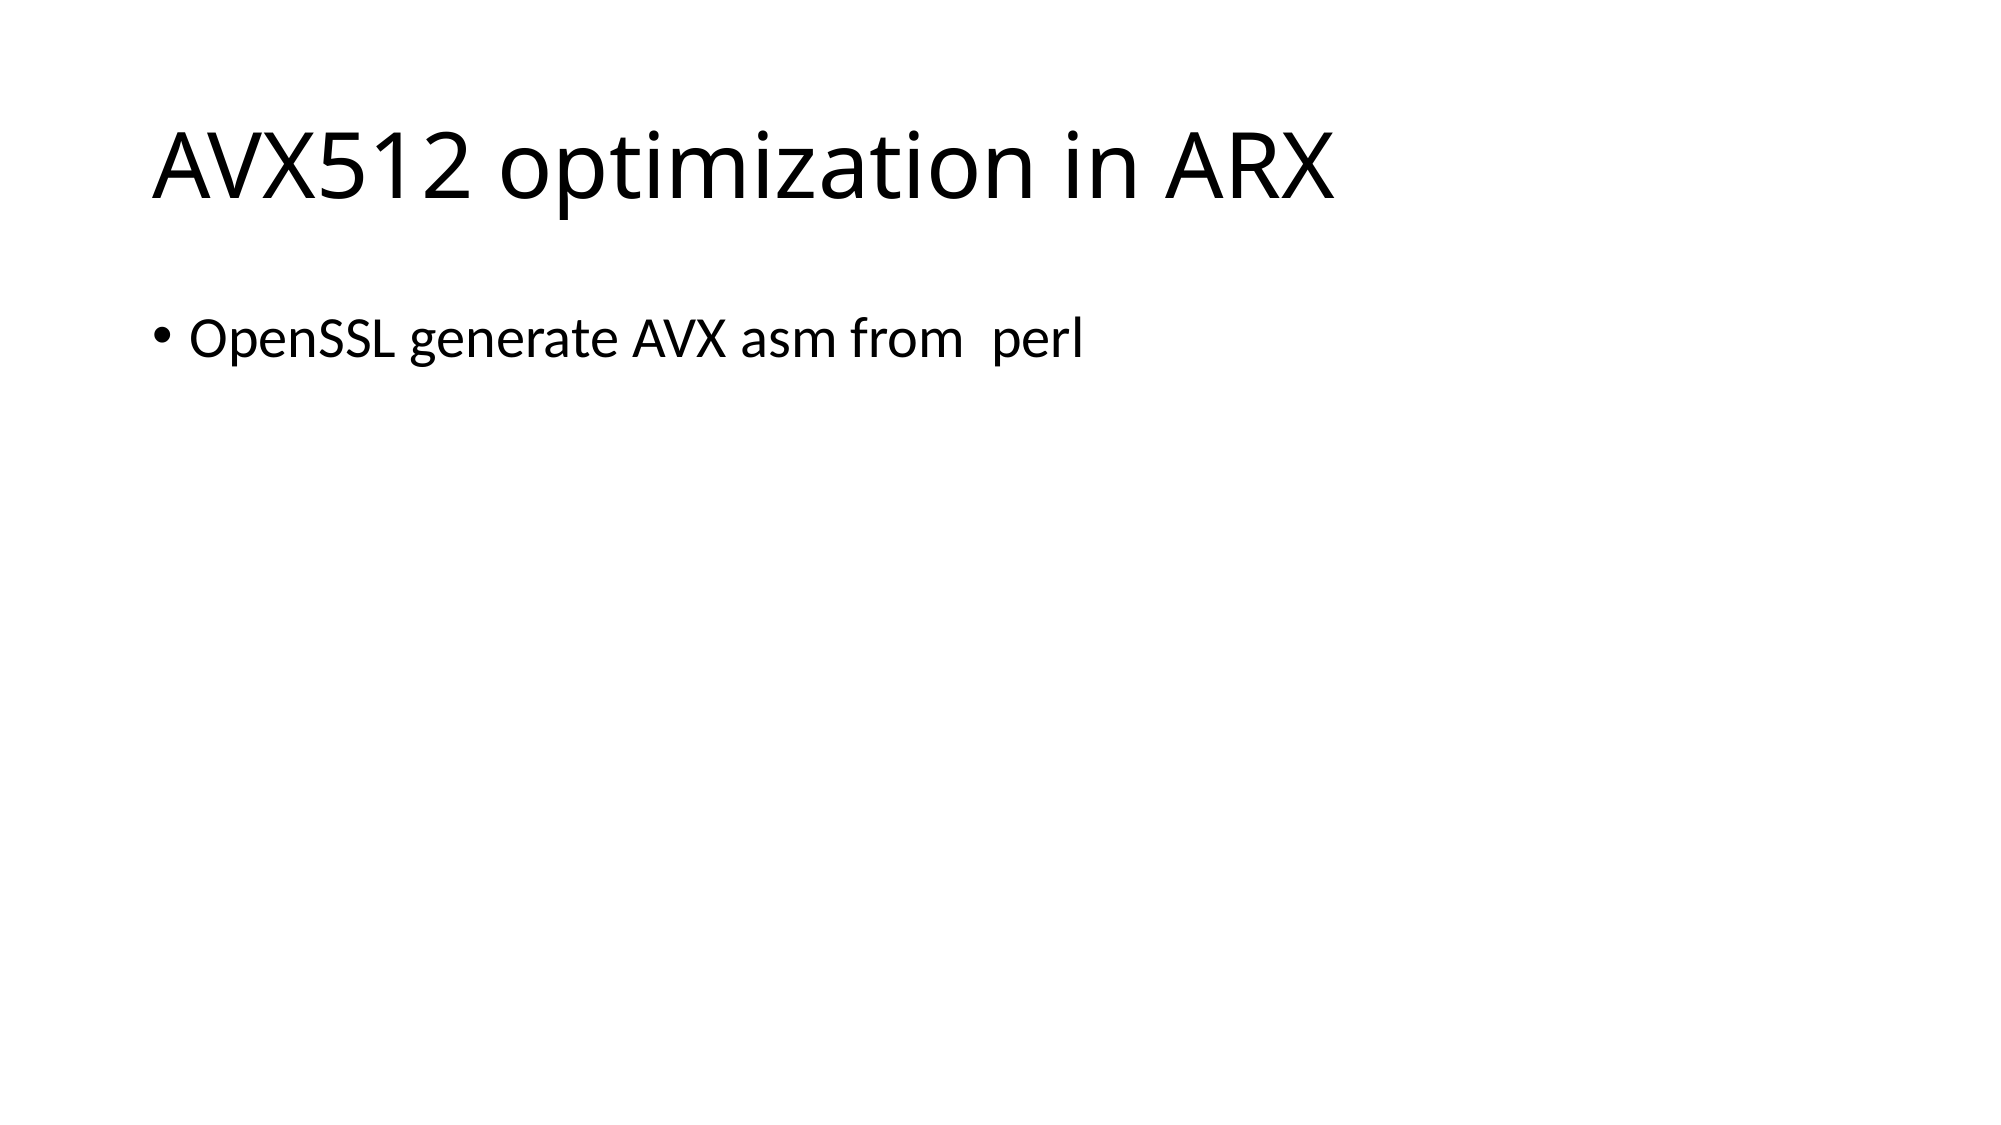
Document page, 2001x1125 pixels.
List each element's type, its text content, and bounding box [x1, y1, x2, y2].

title AVX512 optimization in ARX [137, 59, 1863, 278]
list OpenSSL generate AVX asm from perl [137, 299, 1863, 1014]
